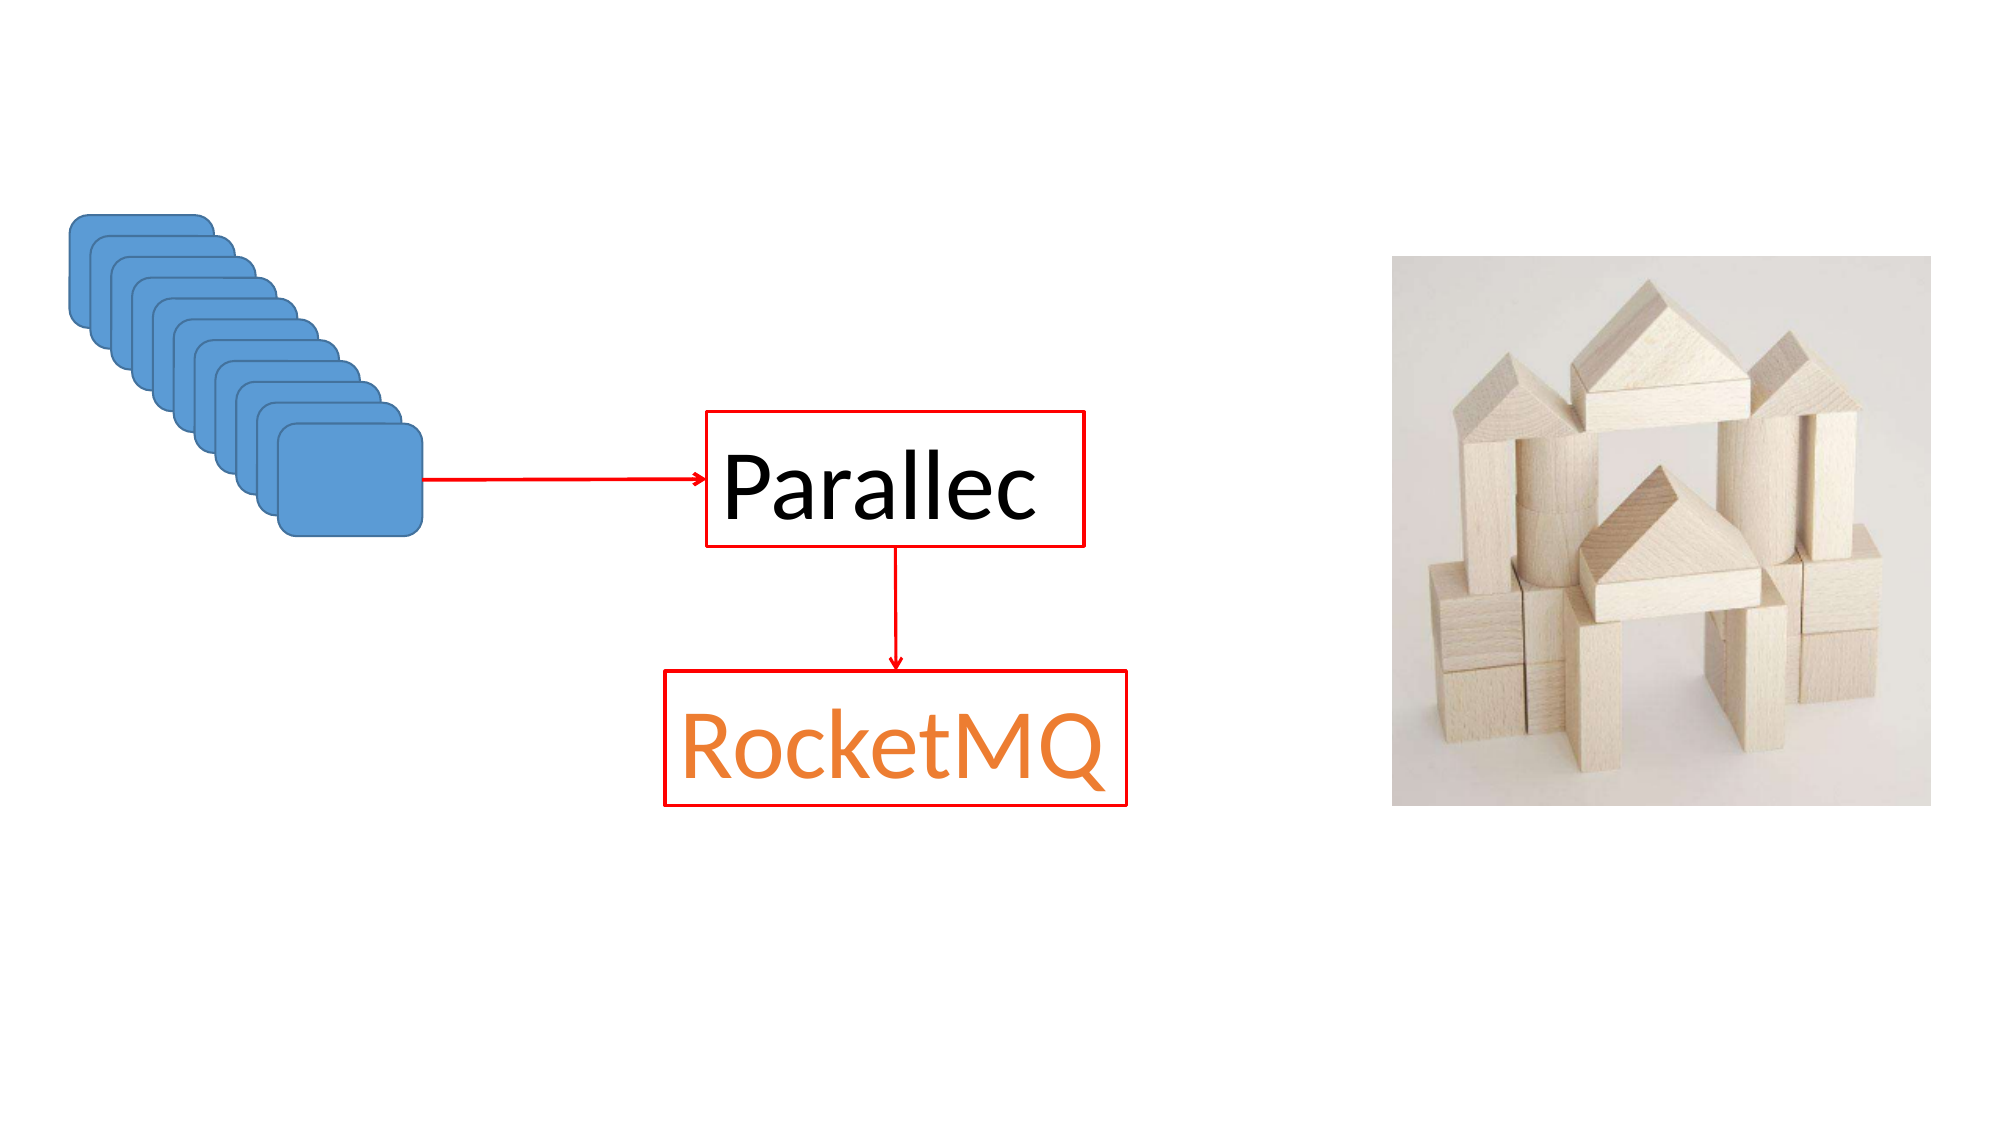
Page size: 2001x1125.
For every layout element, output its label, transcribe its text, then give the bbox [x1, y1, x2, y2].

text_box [69, 215, 1085, 548]
picture [1392, 256, 1931, 806]
text_box RocketMQ [664, 671, 1127, 806]
